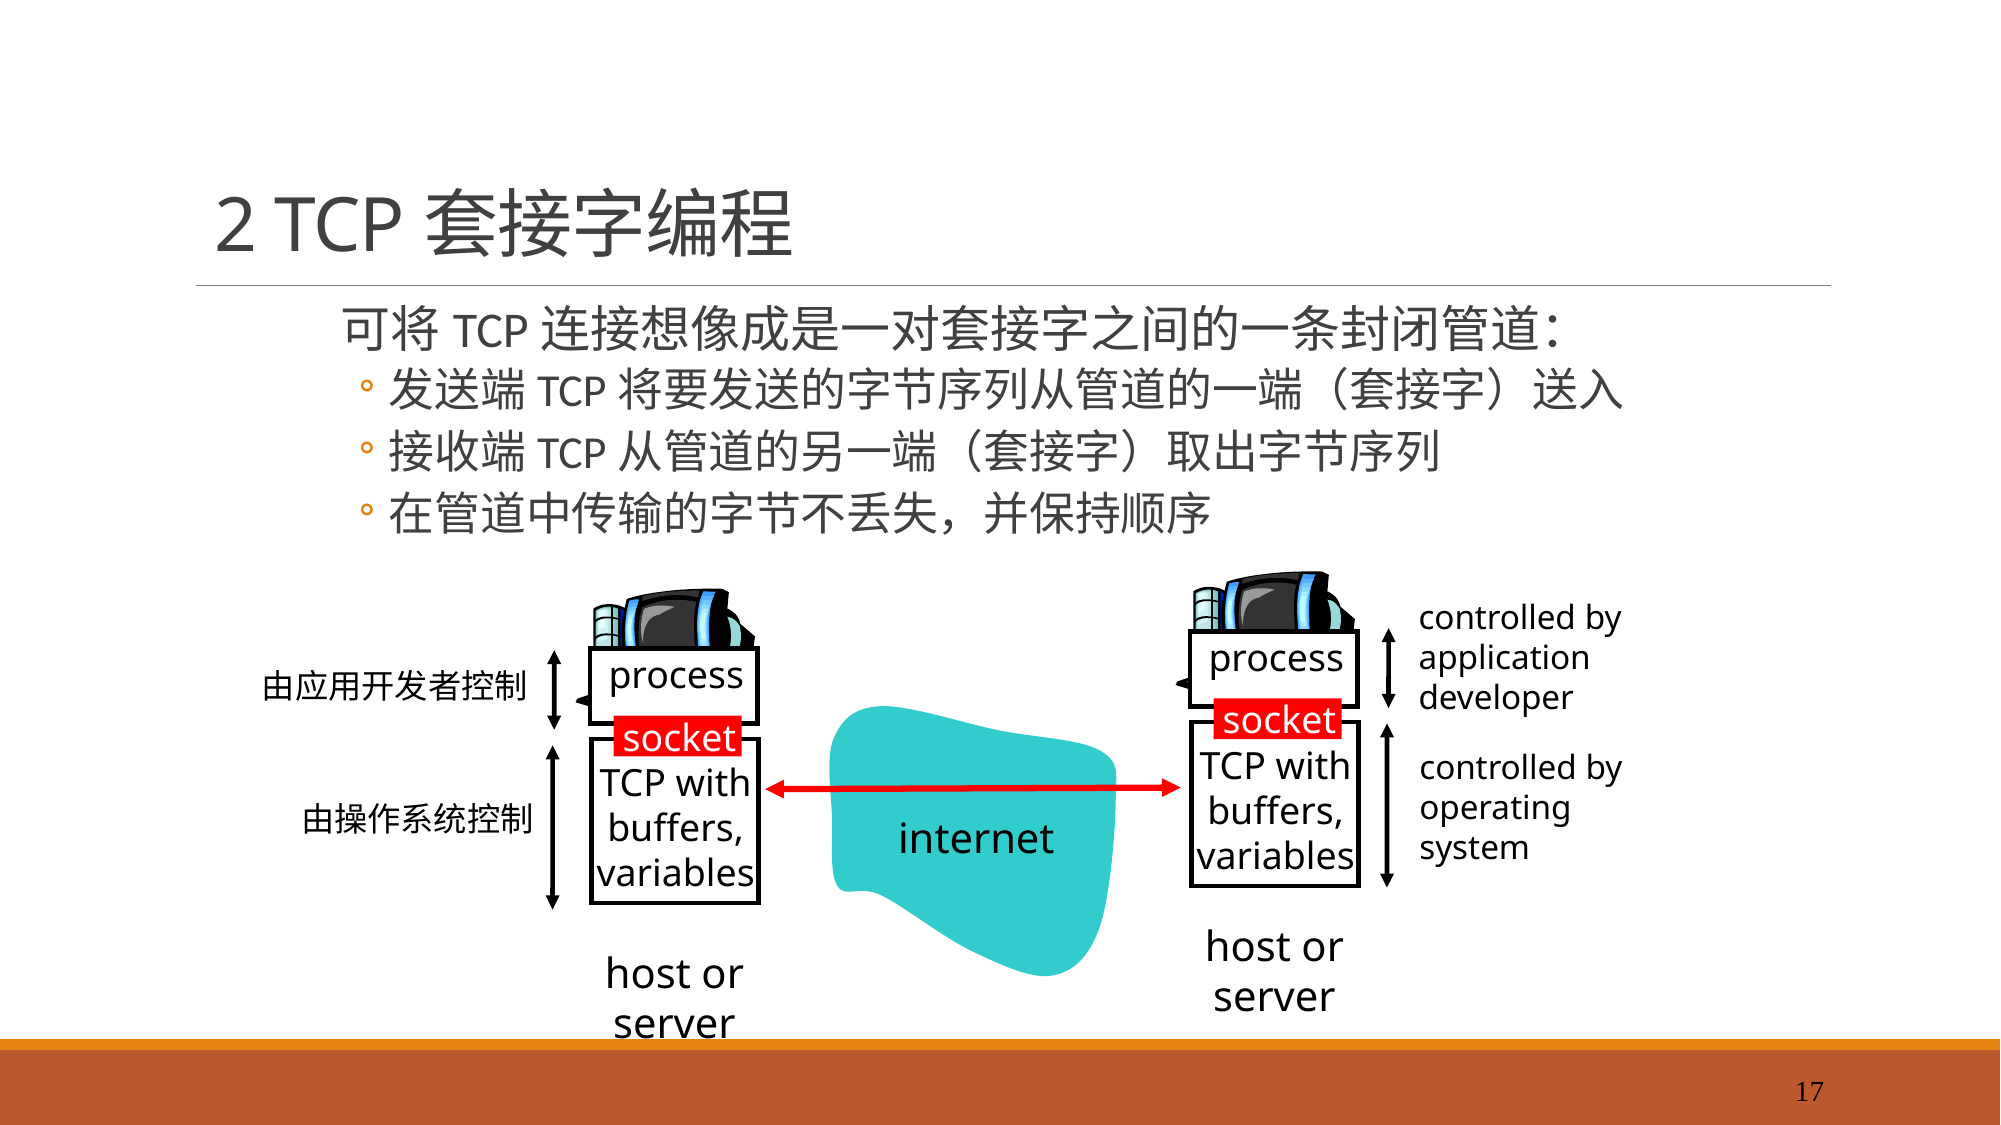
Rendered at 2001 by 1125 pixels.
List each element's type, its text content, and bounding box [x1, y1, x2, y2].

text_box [582, 642, 770, 904]
slide_number 17 [1624, 1059, 1840, 1120]
title 2 TCP套接字编程 [199, 86, 1475, 275]
text_box 由应用开发者控制 [246, 658, 543, 713]
text_box [778, 781, 1179, 794]
text_box host or server [589, 939, 759, 1055]
text_box [546, 745, 559, 910]
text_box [1182, 625, 1370, 887]
text_box [829, 706, 1117, 788]
text_box [830, 788, 1117, 977]
text_box controlled by application developer [1403, 588, 1637, 724]
text_box [1382, 628, 1395, 708]
text_box host or server [1189, 912, 1359, 1028]
text_box controlled by operating system [1404, 738, 1638, 874]
list 可将TCP连接想像成是一对套接字之间的一条封闭管道： 发送端TCP将要发送的字节序列从管道的一端（套接字）送入 接收端TCP从管道的另一端（套接字）取出字节序列 在管道中传输的字节不丢失，并保持顺序 [325, 297, 1657, 648]
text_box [1174, 569, 1361, 717]
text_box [574, 586, 761, 735]
text_box 由操作系统控制 [286, 790, 549, 846]
text_box [1380, 723, 1394, 888]
text_box [547, 650, 561, 730]
text_box internet [883, 804, 1070, 870]
